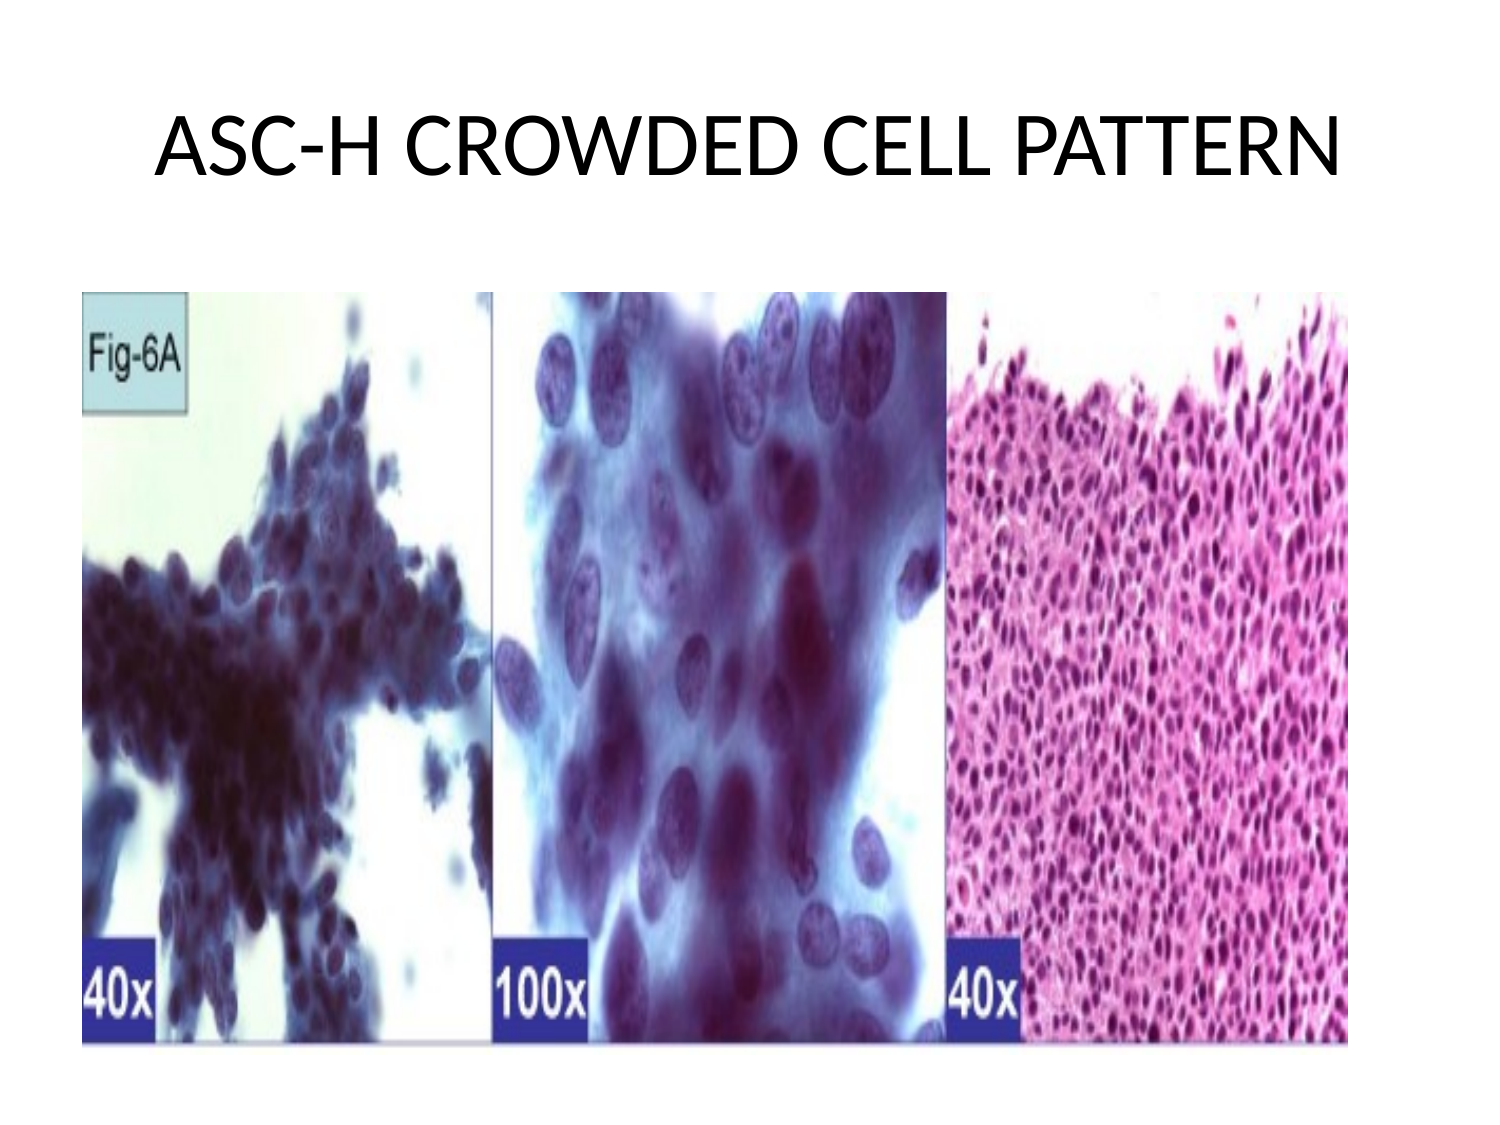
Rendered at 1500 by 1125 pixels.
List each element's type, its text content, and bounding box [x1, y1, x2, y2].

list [81, 292, 1348, 1055]
title ASC-H CROWDED CELL PATTERN [75, 45, 1425, 233]
